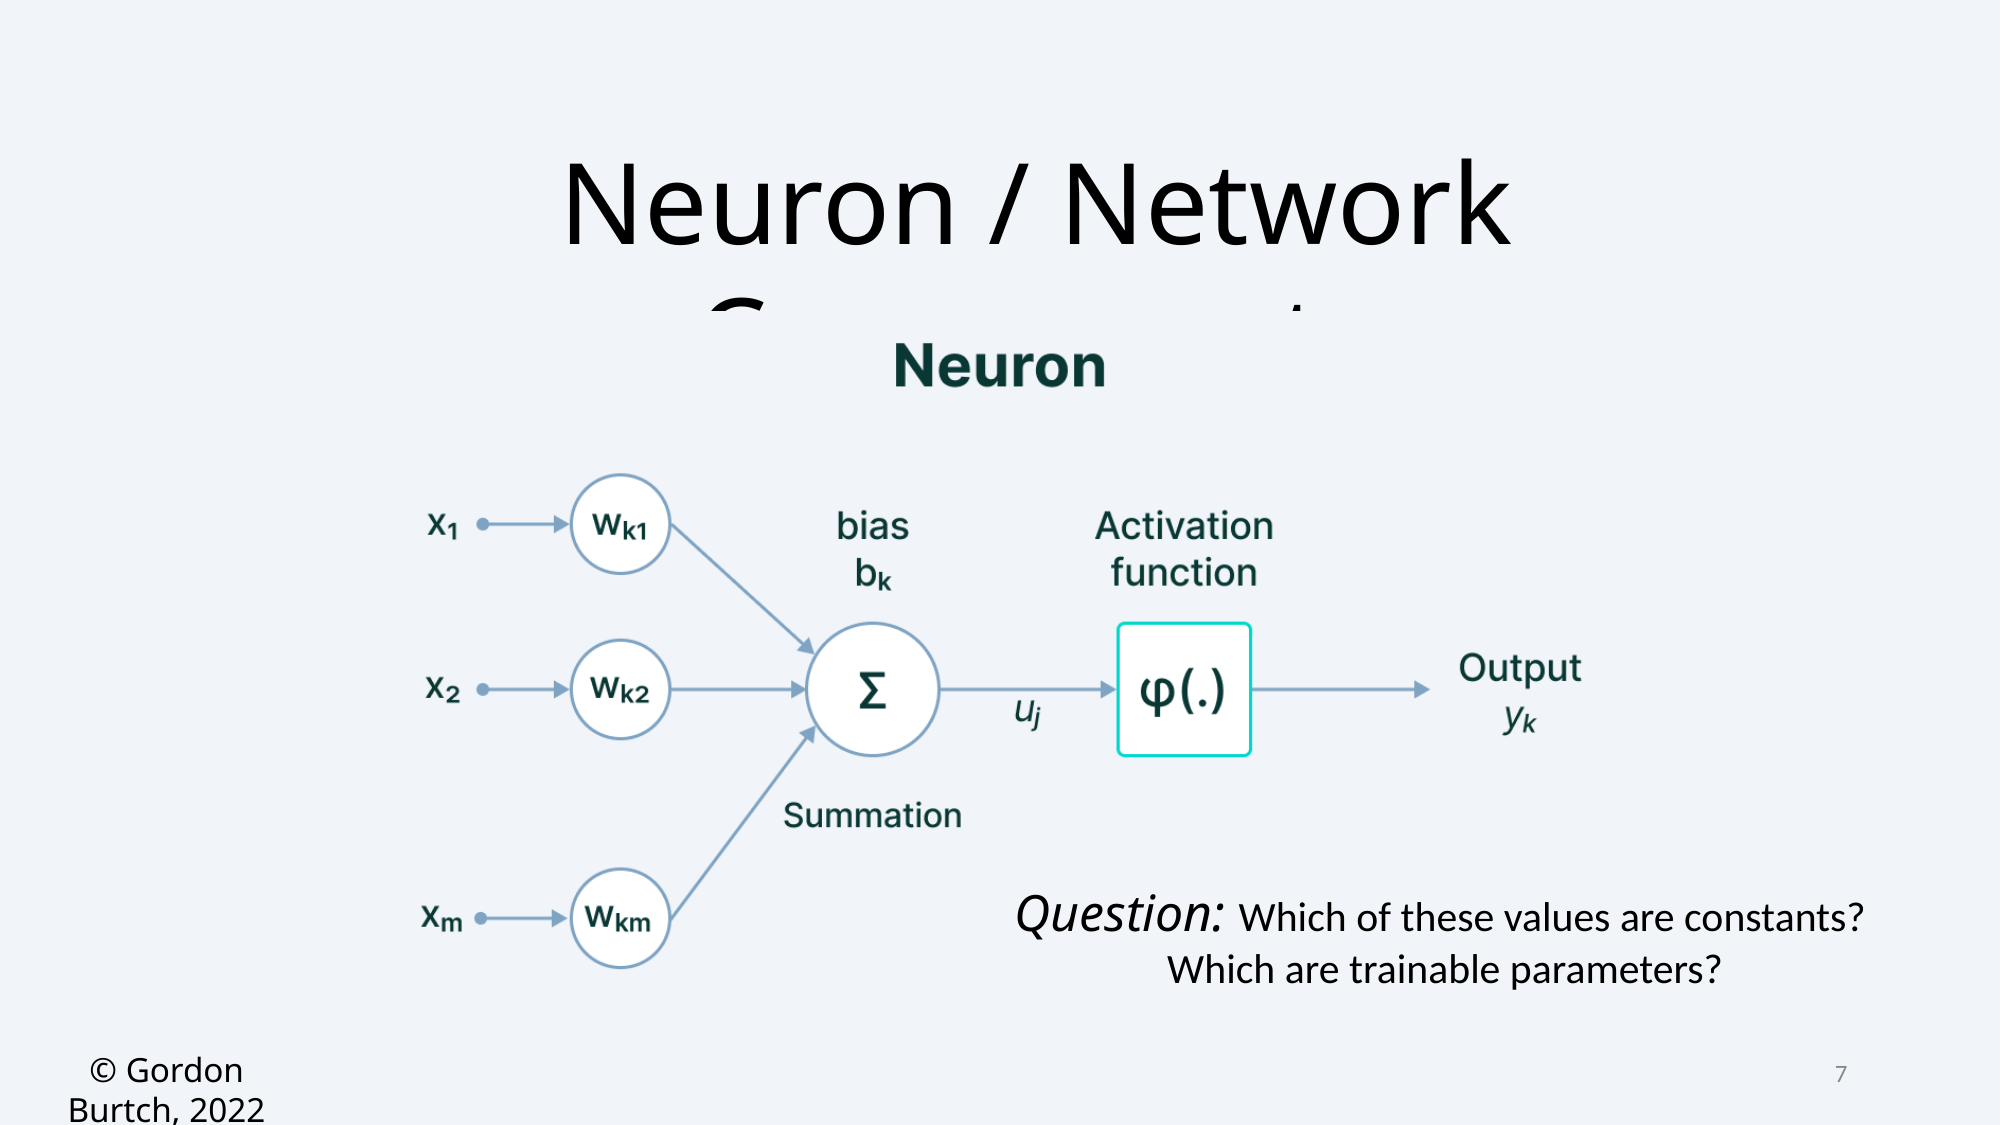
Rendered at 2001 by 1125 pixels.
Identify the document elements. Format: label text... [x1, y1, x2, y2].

text_box Question: Which of these values are constants? Which are trainable parameters? [934, 874, 1956, 1000]
picture [343, 311, 1657, 983]
text_box Neuron / Network Components [434, 124, 1638, 309]
slide_number 7 [1412, 1042, 1863, 1103]
